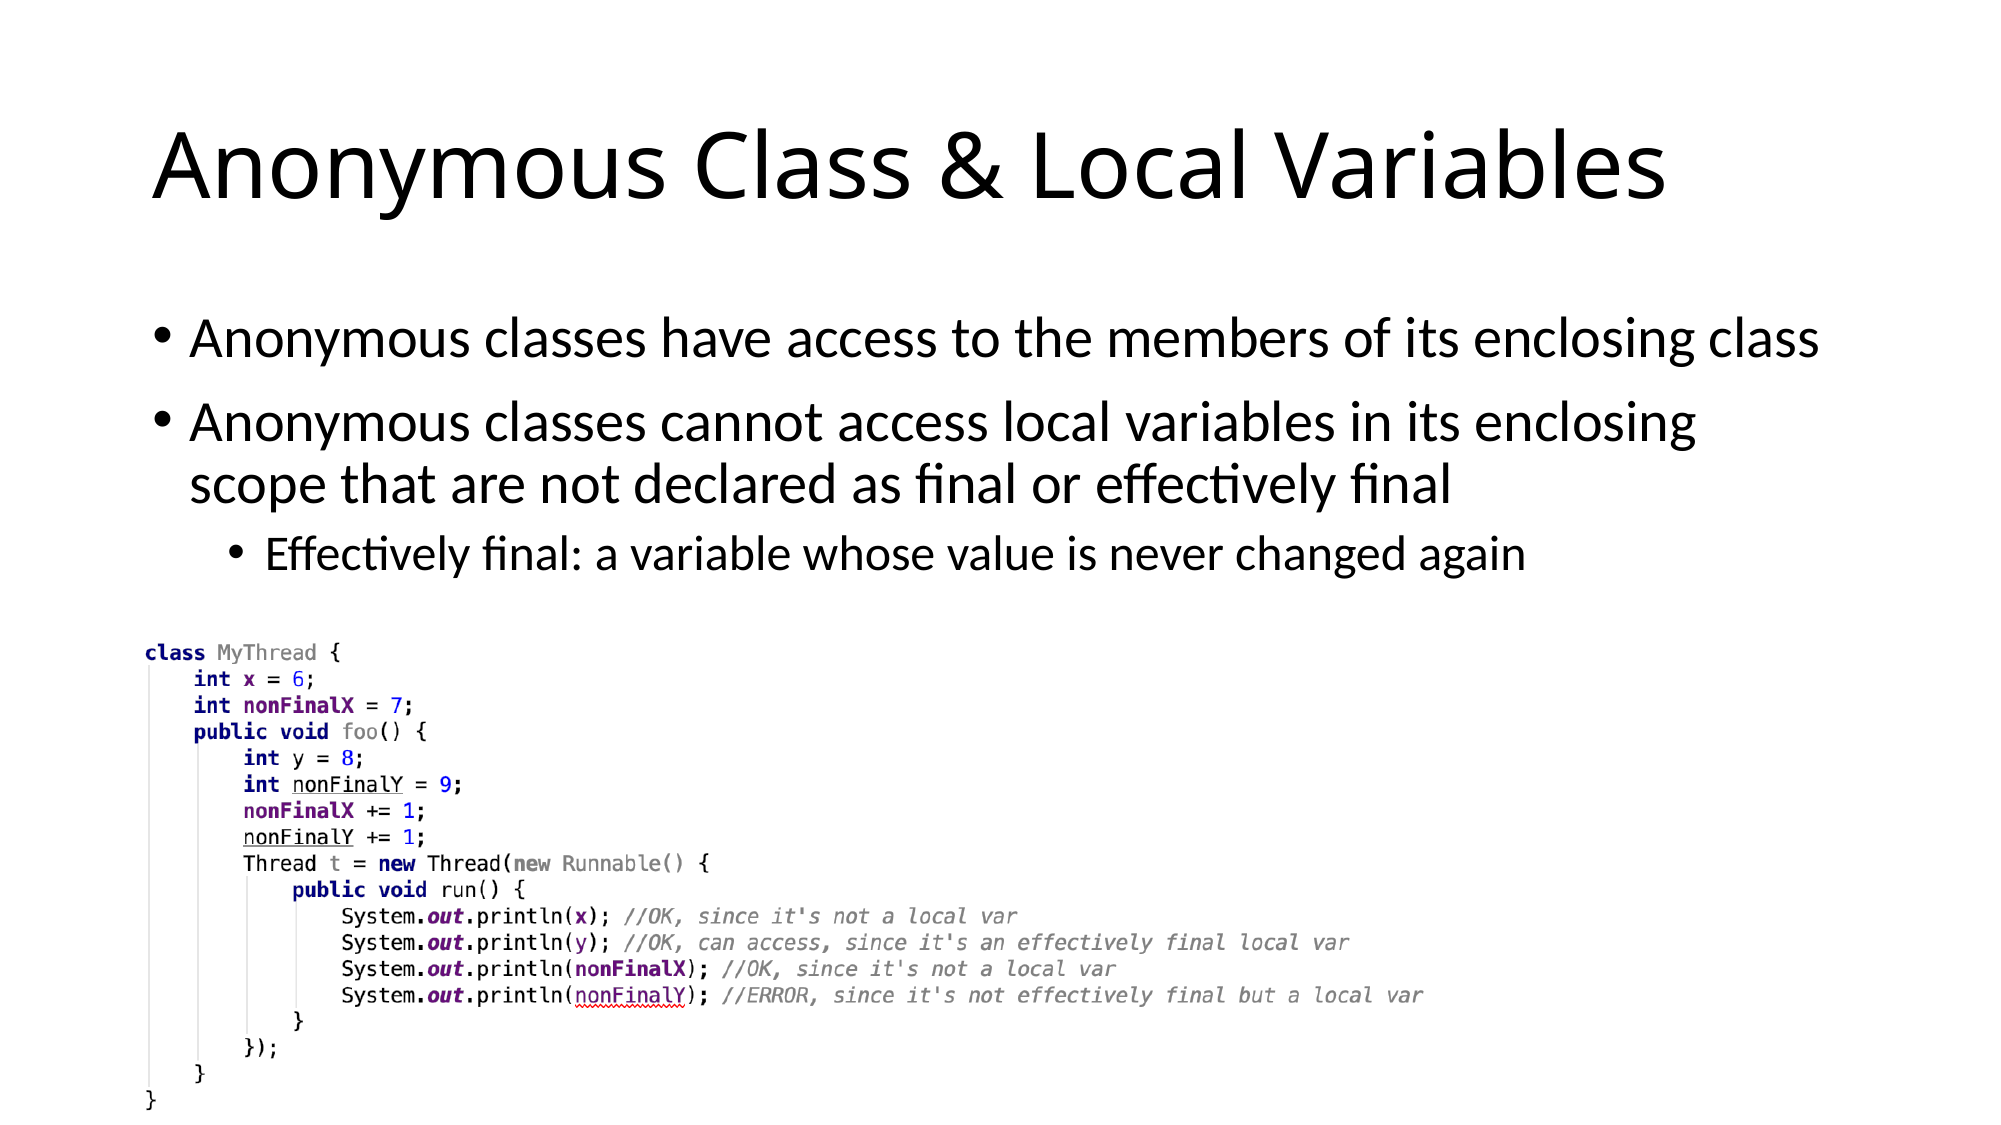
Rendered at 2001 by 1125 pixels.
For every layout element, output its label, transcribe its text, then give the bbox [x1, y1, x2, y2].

picture [137, 635, 1470, 1125]
title Anonymous Class & Local Variables [137, 59, 1863, 278]
list Anonymous classes have access to the members of its enclosing class Anonymous classes cannot access local variables in its enclosing scope that are not declared as final or effectively final Effectively final: a variable whose value is never changed again [137, 299, 1863, 1014]
